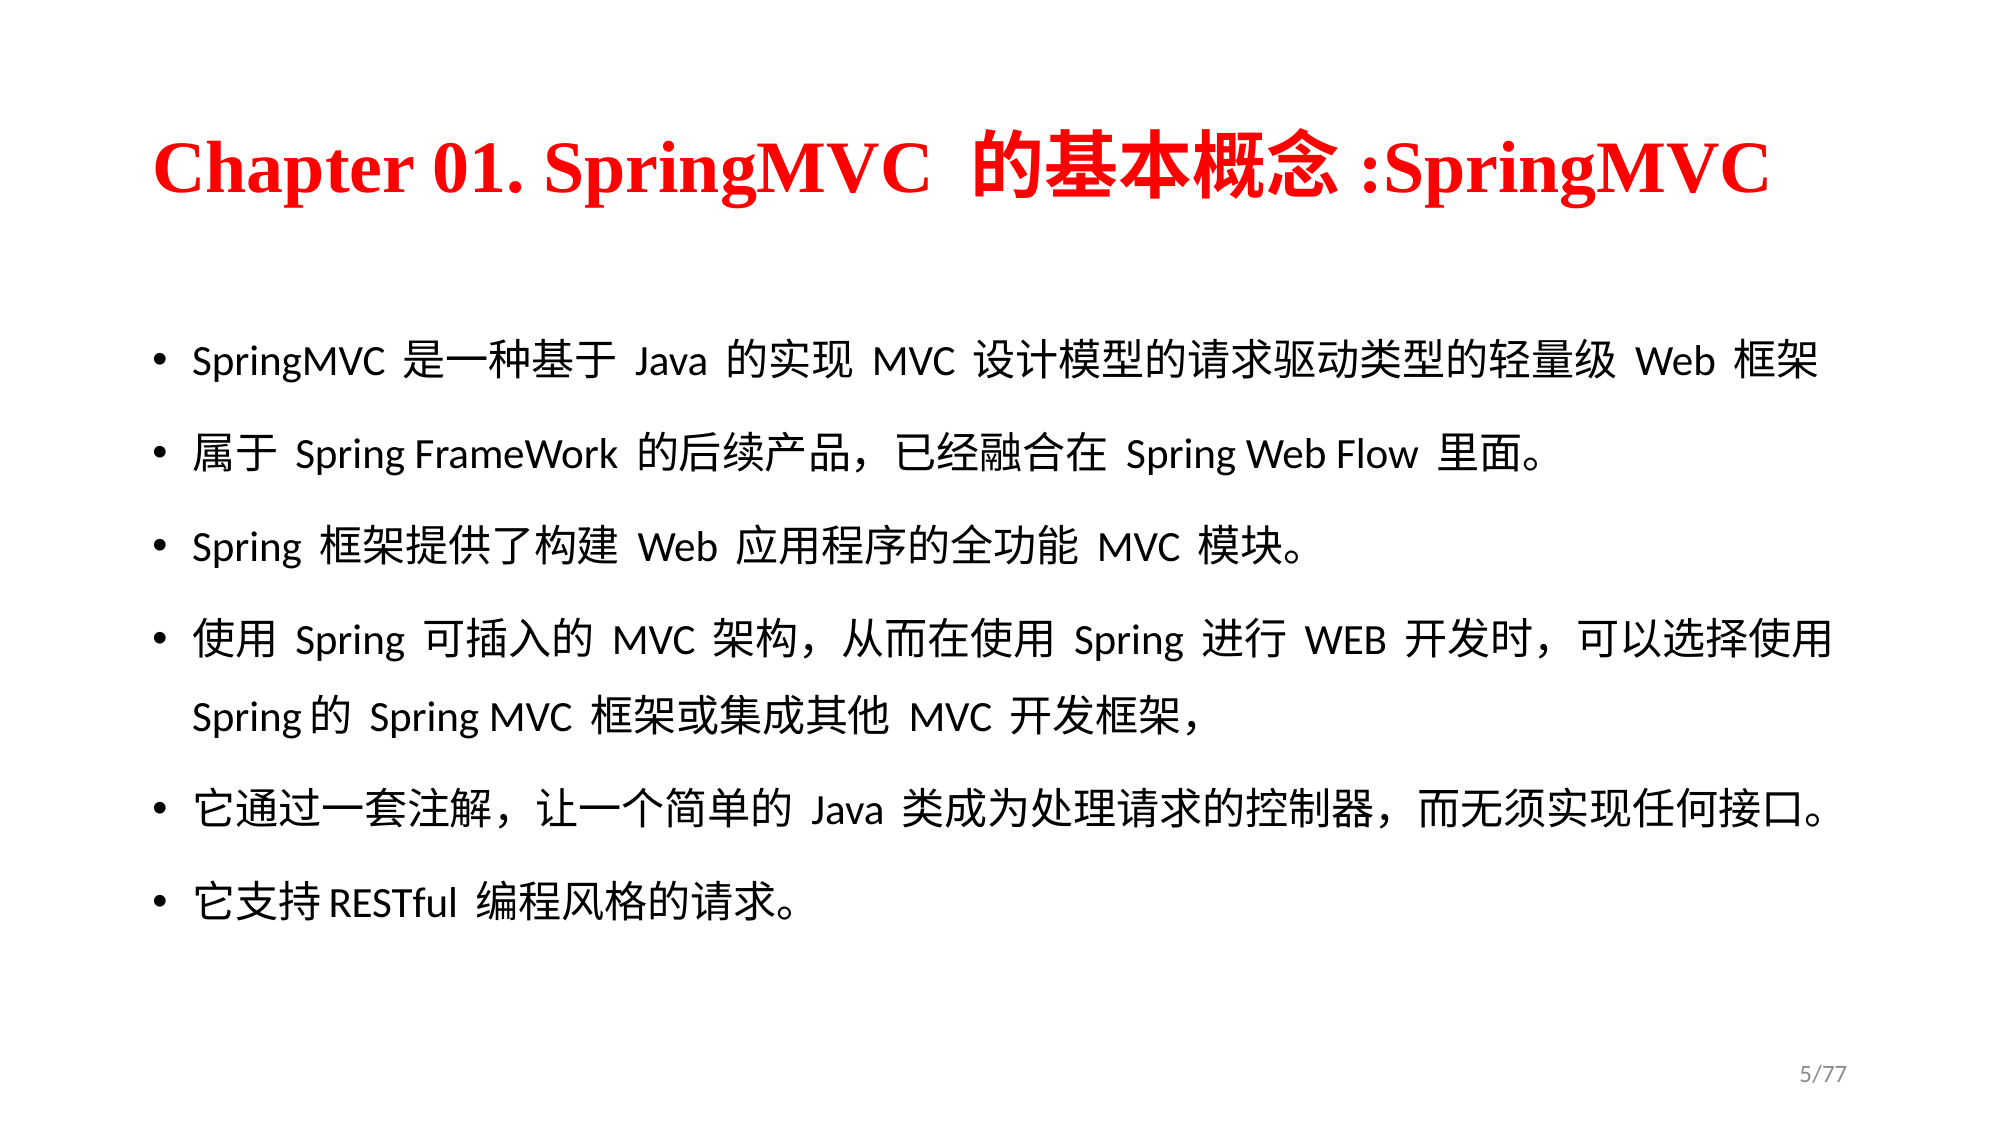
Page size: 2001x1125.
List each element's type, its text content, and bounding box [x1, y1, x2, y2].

list SpringMVC 是一种基于 Java 的实现 MVC 设计模型的请求驱动类型的轻量级 Web 框架 属于 Spring FrameWork 的后续产品，已经融合在 Spring Web Flow 里面。 Spring 框架提供了构建 Web 应用程序的全功能 MVC 模块。 使用 Spring 可插入的 MVC 架构，从而在使用 Spring 进行 WEB 开发时，可以选择使用 Spring的 Spring MVC 框架或集成其他 MVC 开发框架， 它通过一套注解，让一个简单的 Java 类成为处理请求的控制器，而无须实现任何接口。 它支持RESTful 编程风格的请求。 [137, 299, 1863, 1014]
title Chapter 01. SpringMVC 的基本概念:SpringMVC [137, 59, 1863, 278]
slide_number [1412, 1042, 1863, 1103]
